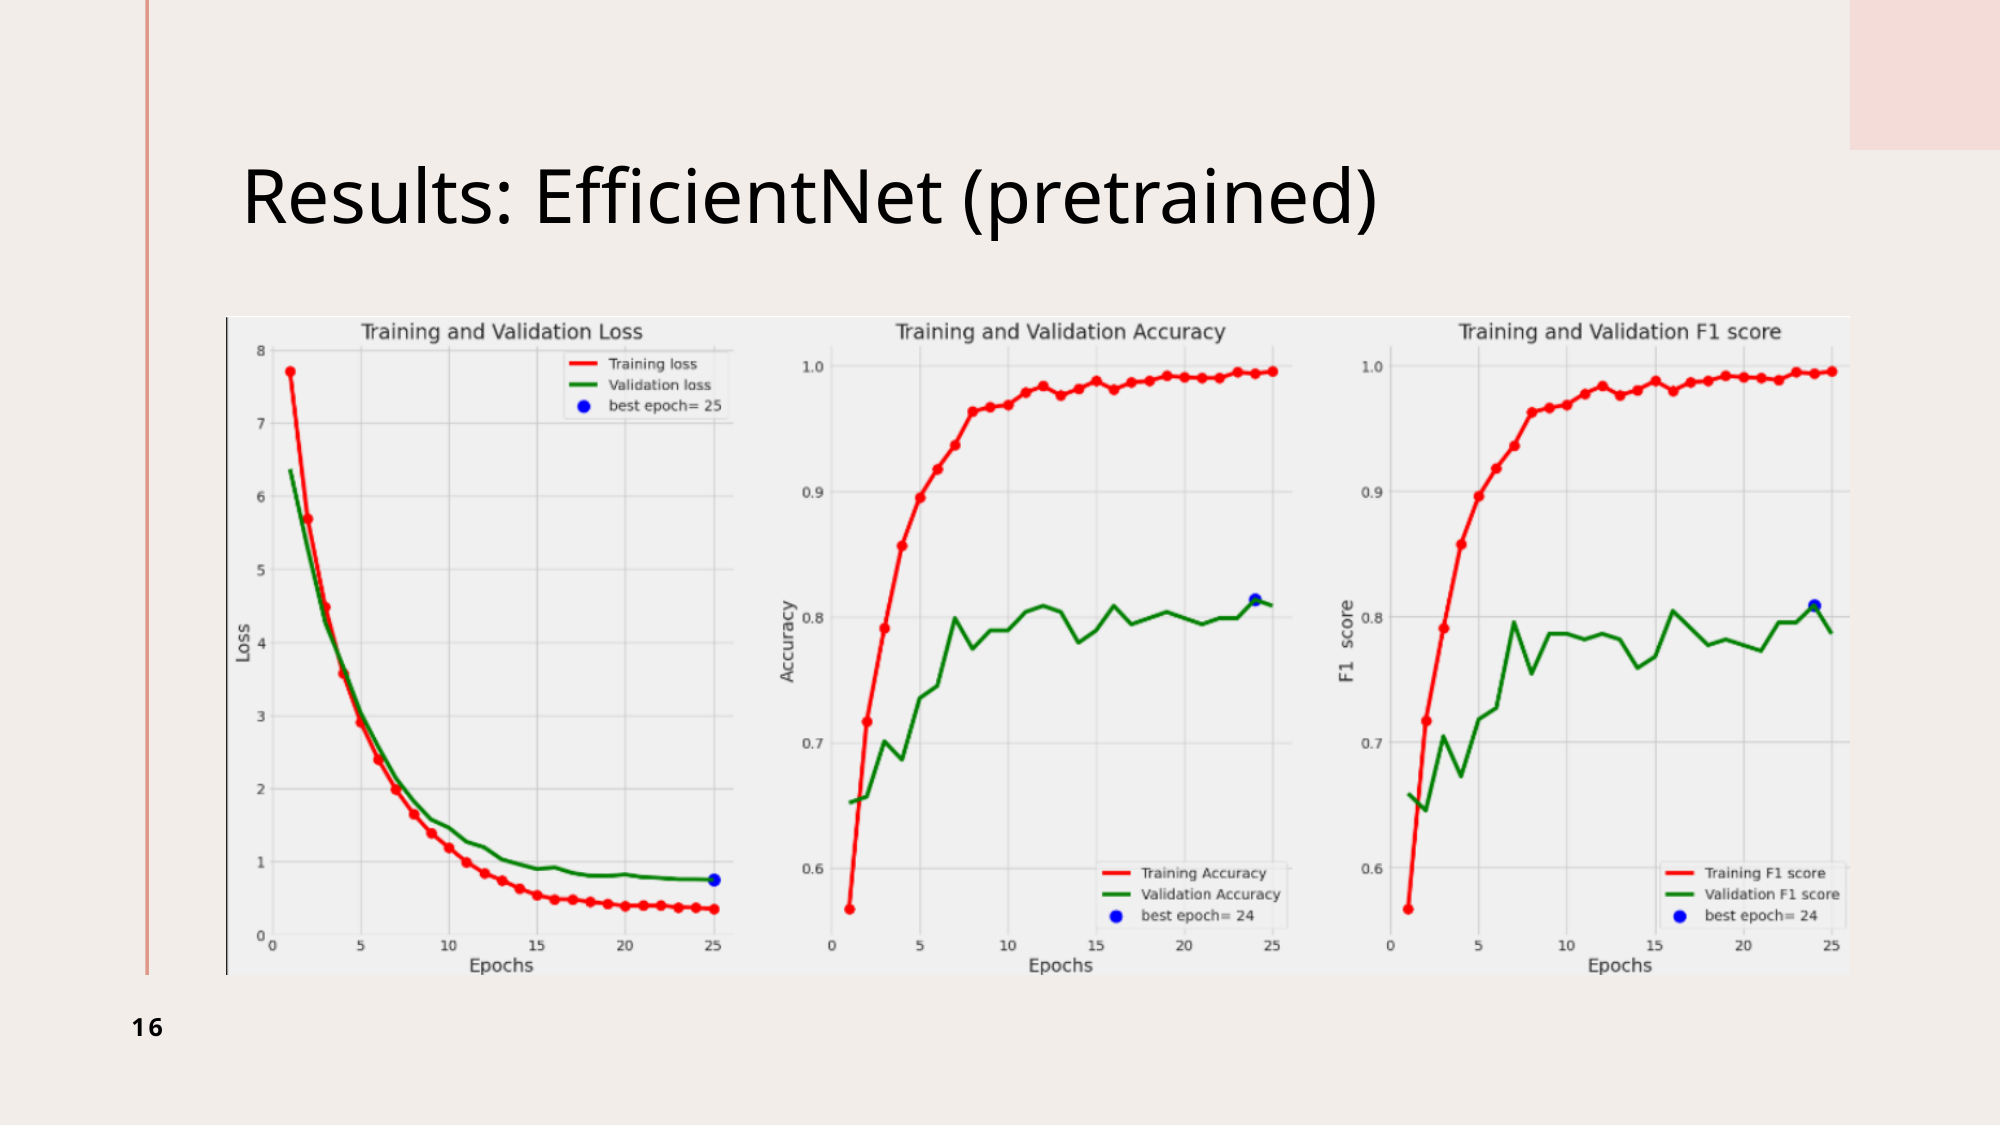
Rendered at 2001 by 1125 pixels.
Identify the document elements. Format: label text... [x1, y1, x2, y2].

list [226, 316, 1850, 975]
title Results: EfficientNet (pretrained) [240, 82, 1850, 316]
slide_number 16 [67, 975, 227, 1082]
